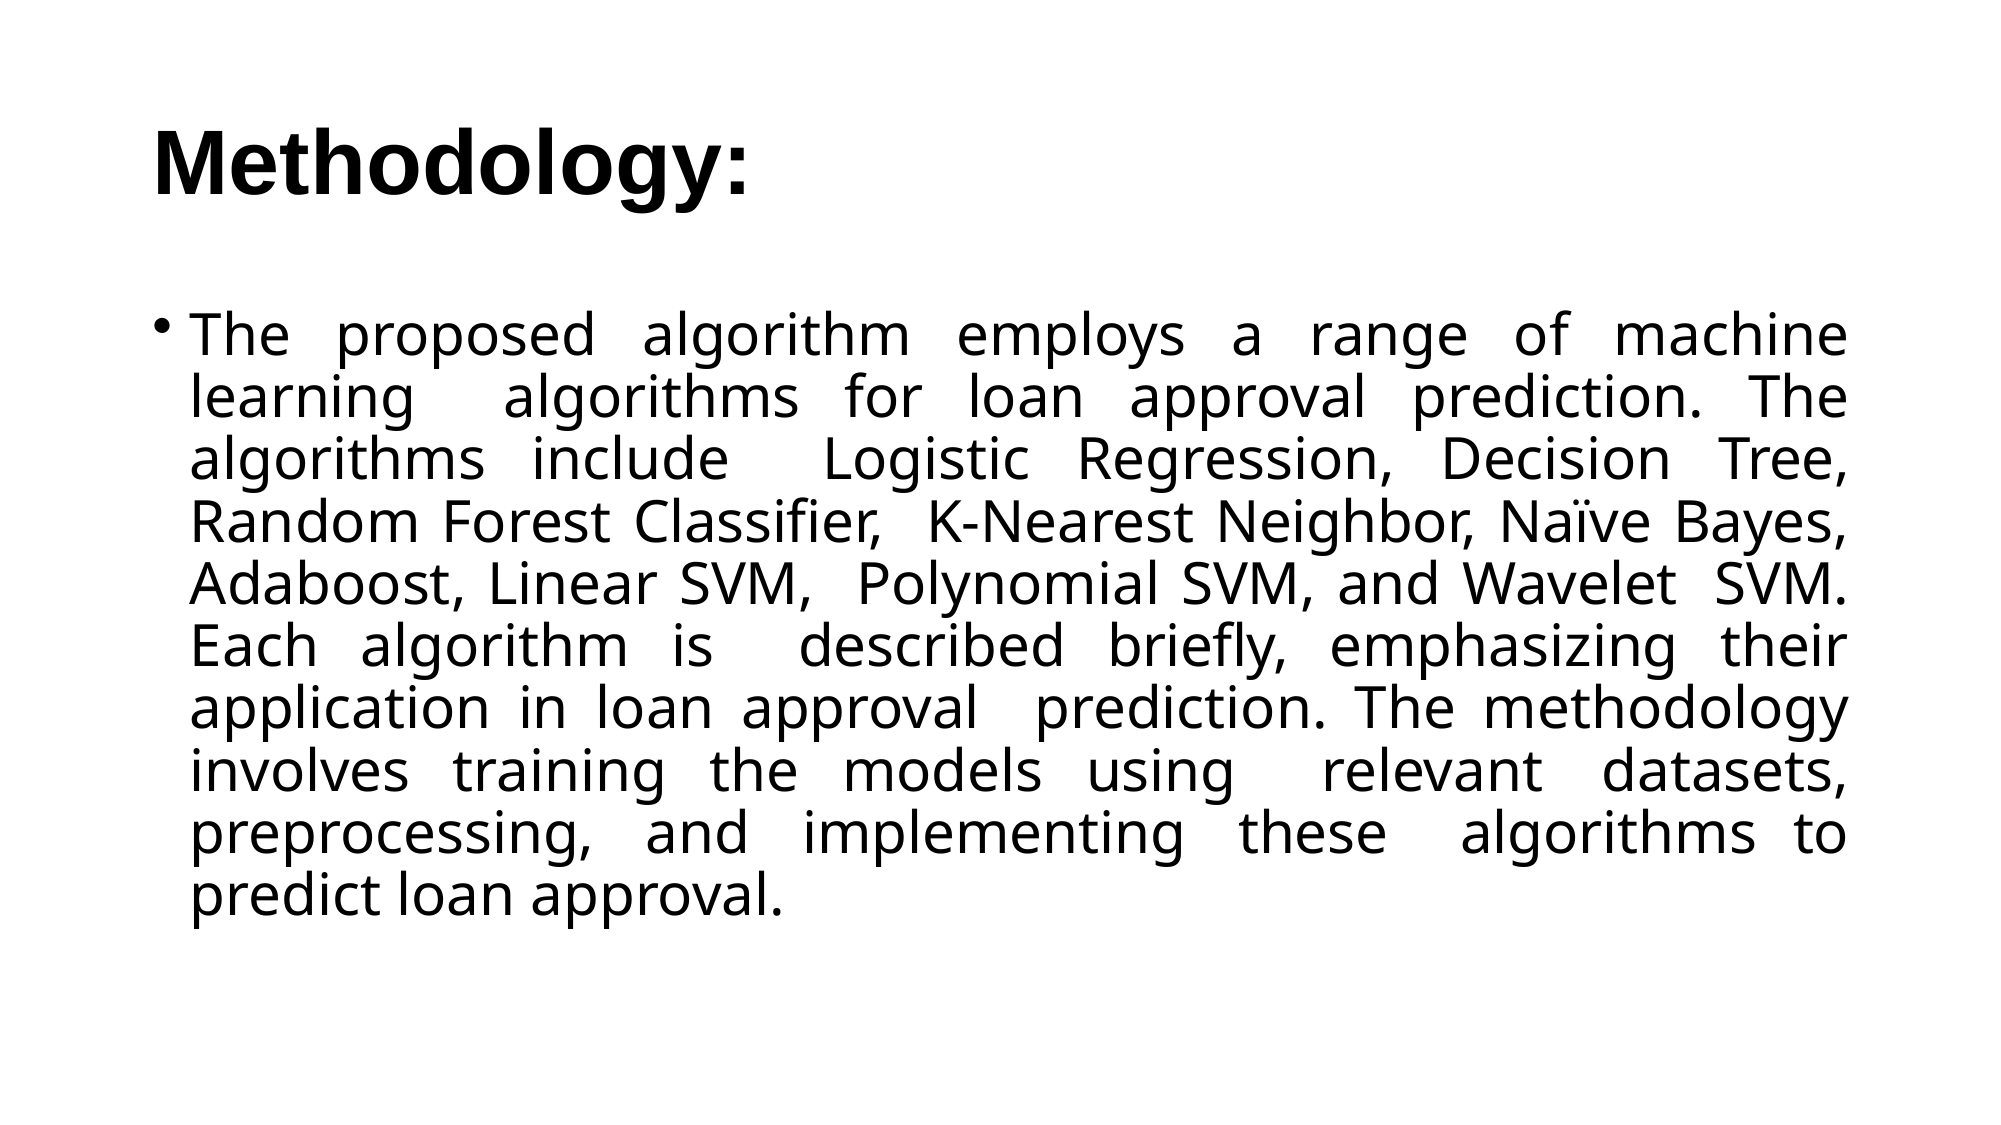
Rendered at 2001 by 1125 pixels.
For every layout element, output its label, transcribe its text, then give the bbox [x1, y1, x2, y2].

title Methodology: [150, 100, 757, 291]
text_box The proposed algorithm employs a range of machine learning algorithms for loan approval prediction. The algorithms include Logistic Regression, Decision Tree, Random Forest Classifier, K-Nearest Neighbor, Naïve Bayes, Adaboost, Linear SVM, Polynomial SVM, and Wavelet SVM. Each algorithm is described briefly, emphasizing their application in loan approval prediction. The methodology involves training the models using relevant datasets, preprocessing, and implementing these algorithms to predict loan approval. [150, 296, 1850, 928]
